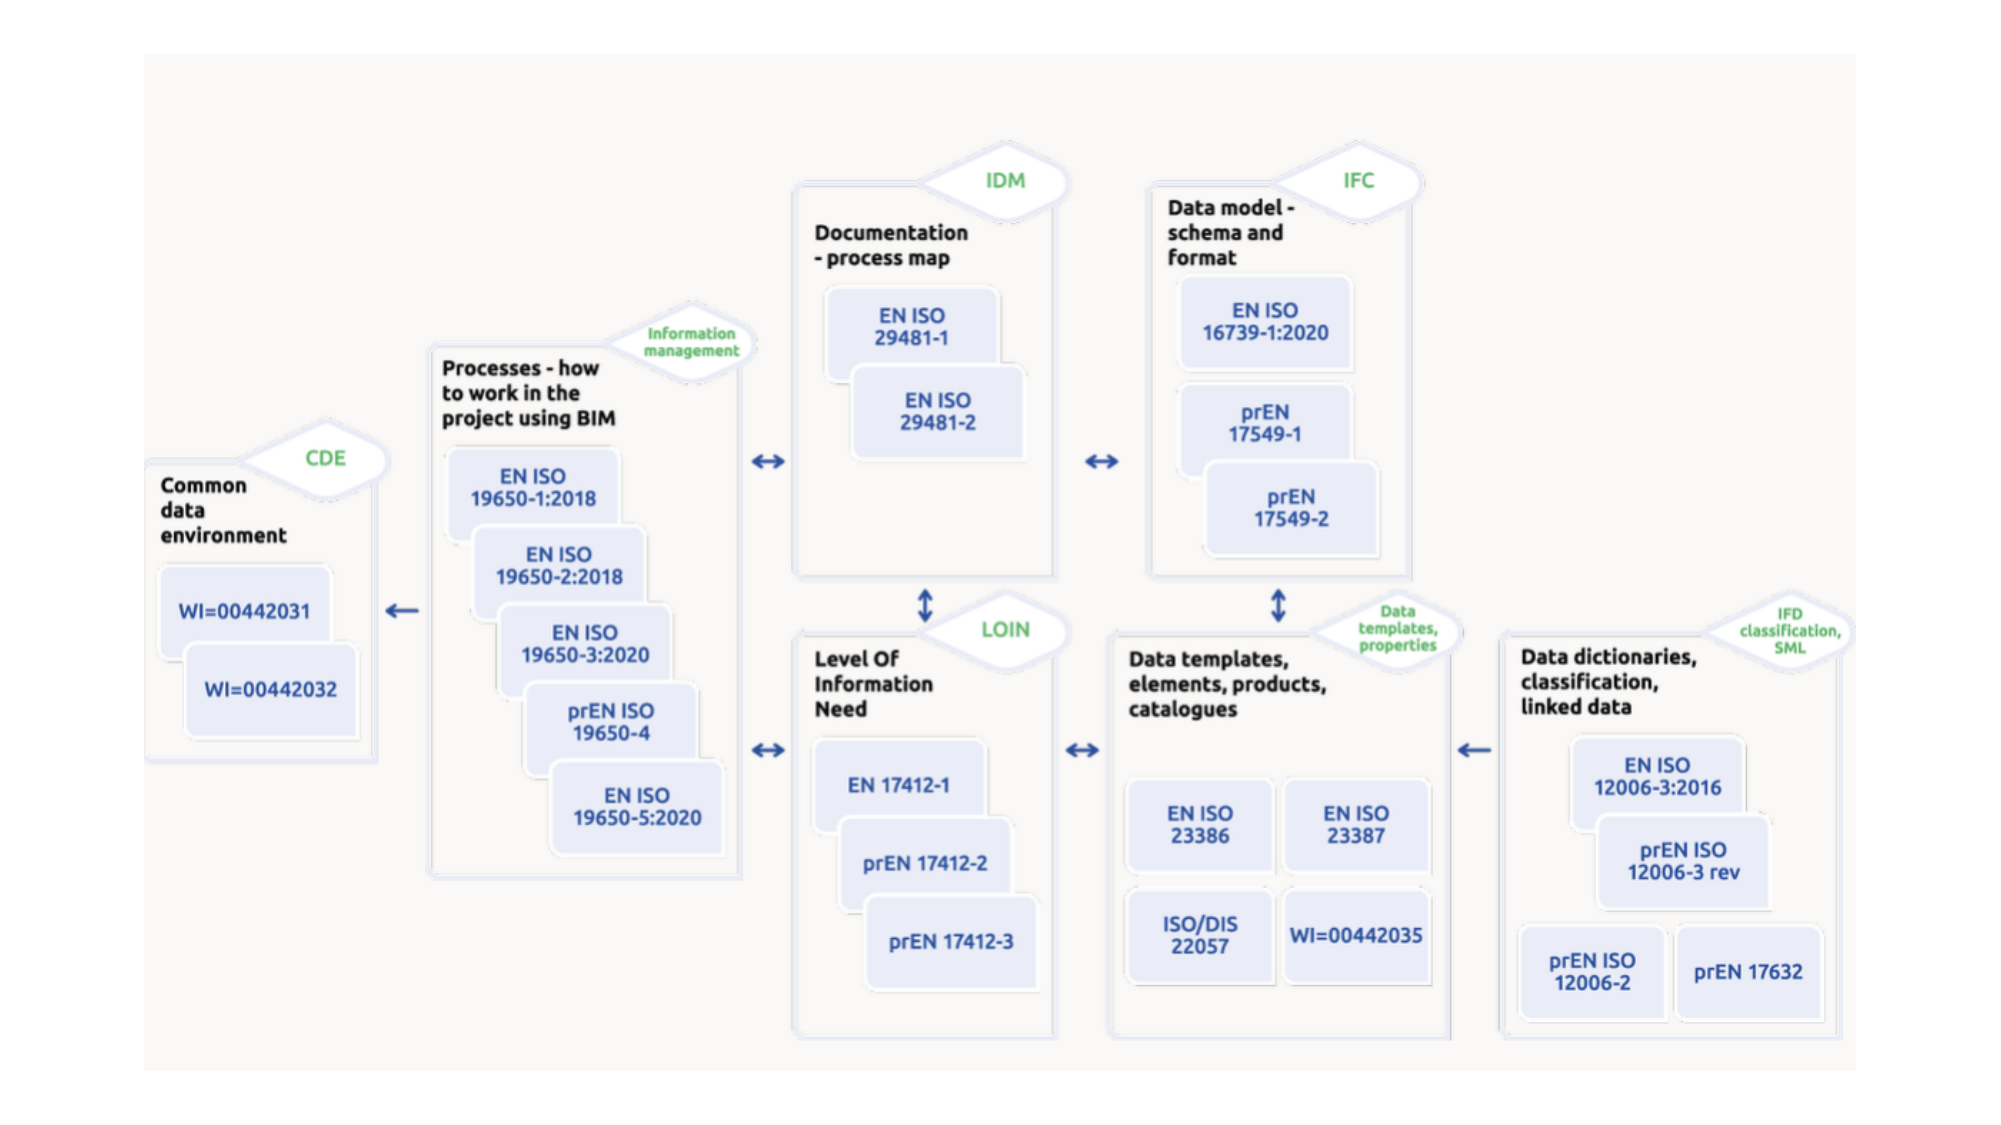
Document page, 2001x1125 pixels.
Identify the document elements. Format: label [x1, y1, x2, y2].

picture [144, 53, 1856, 1071]
